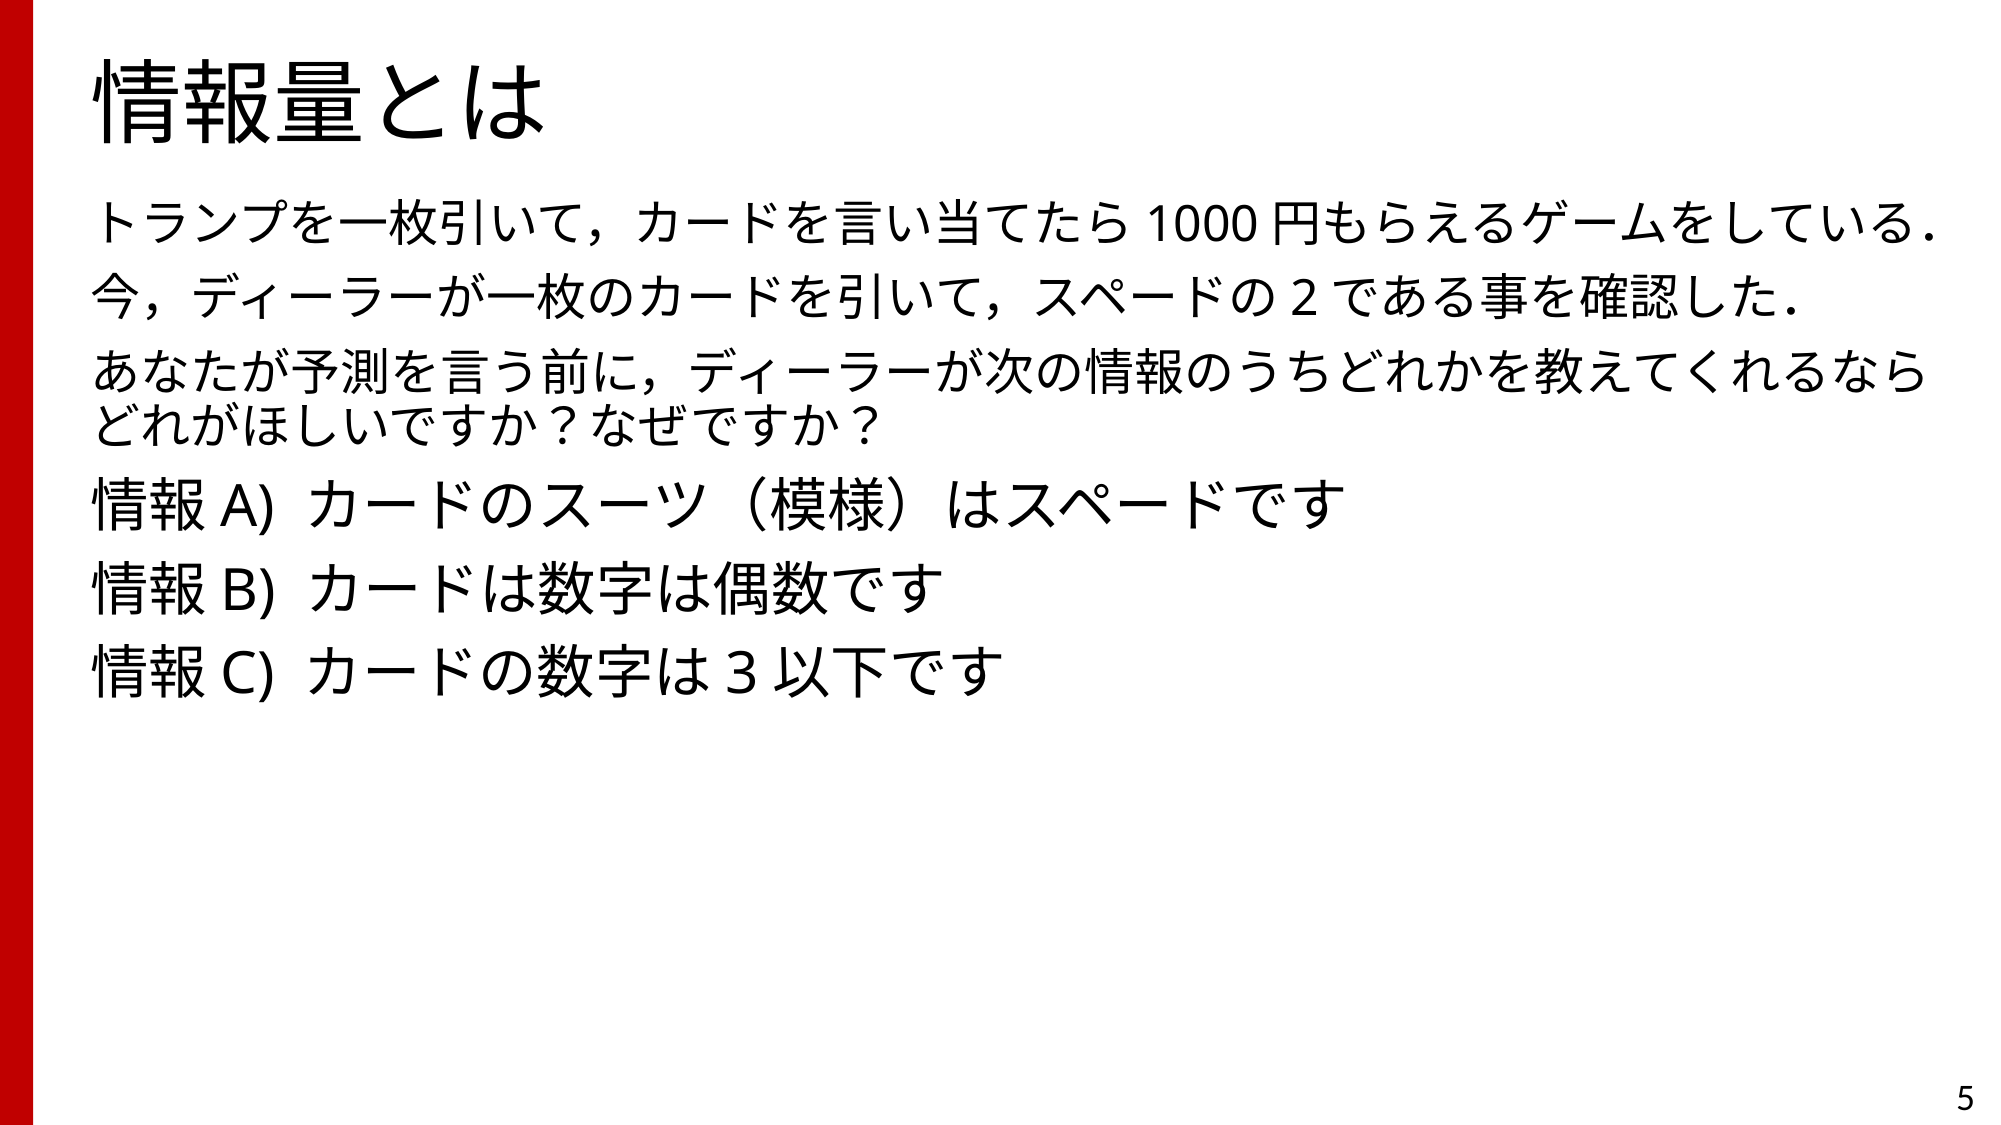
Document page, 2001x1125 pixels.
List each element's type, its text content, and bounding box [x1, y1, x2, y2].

title 情報量とは [75, 46, 1958, 167]
list トランプを一枚引いて，カードを言い当てたら1000円もらえるゲームをしている． 今，ディーラーが一枚のカードを引いて，スペードの2である事を確認した． あなたが予測を言う前に，ディーラーが次の情報のうちどれかを教えてくれるならどれがほしいですか？なぜですか？ 情報A) カードのスーツ（模様）はスペードです 情報B) カードは数字は偶数です 情報C) カードの数字は3以下です [75, 190, 1958, 946]
slide_number 5 [1539, 1065, 1990, 1125]
